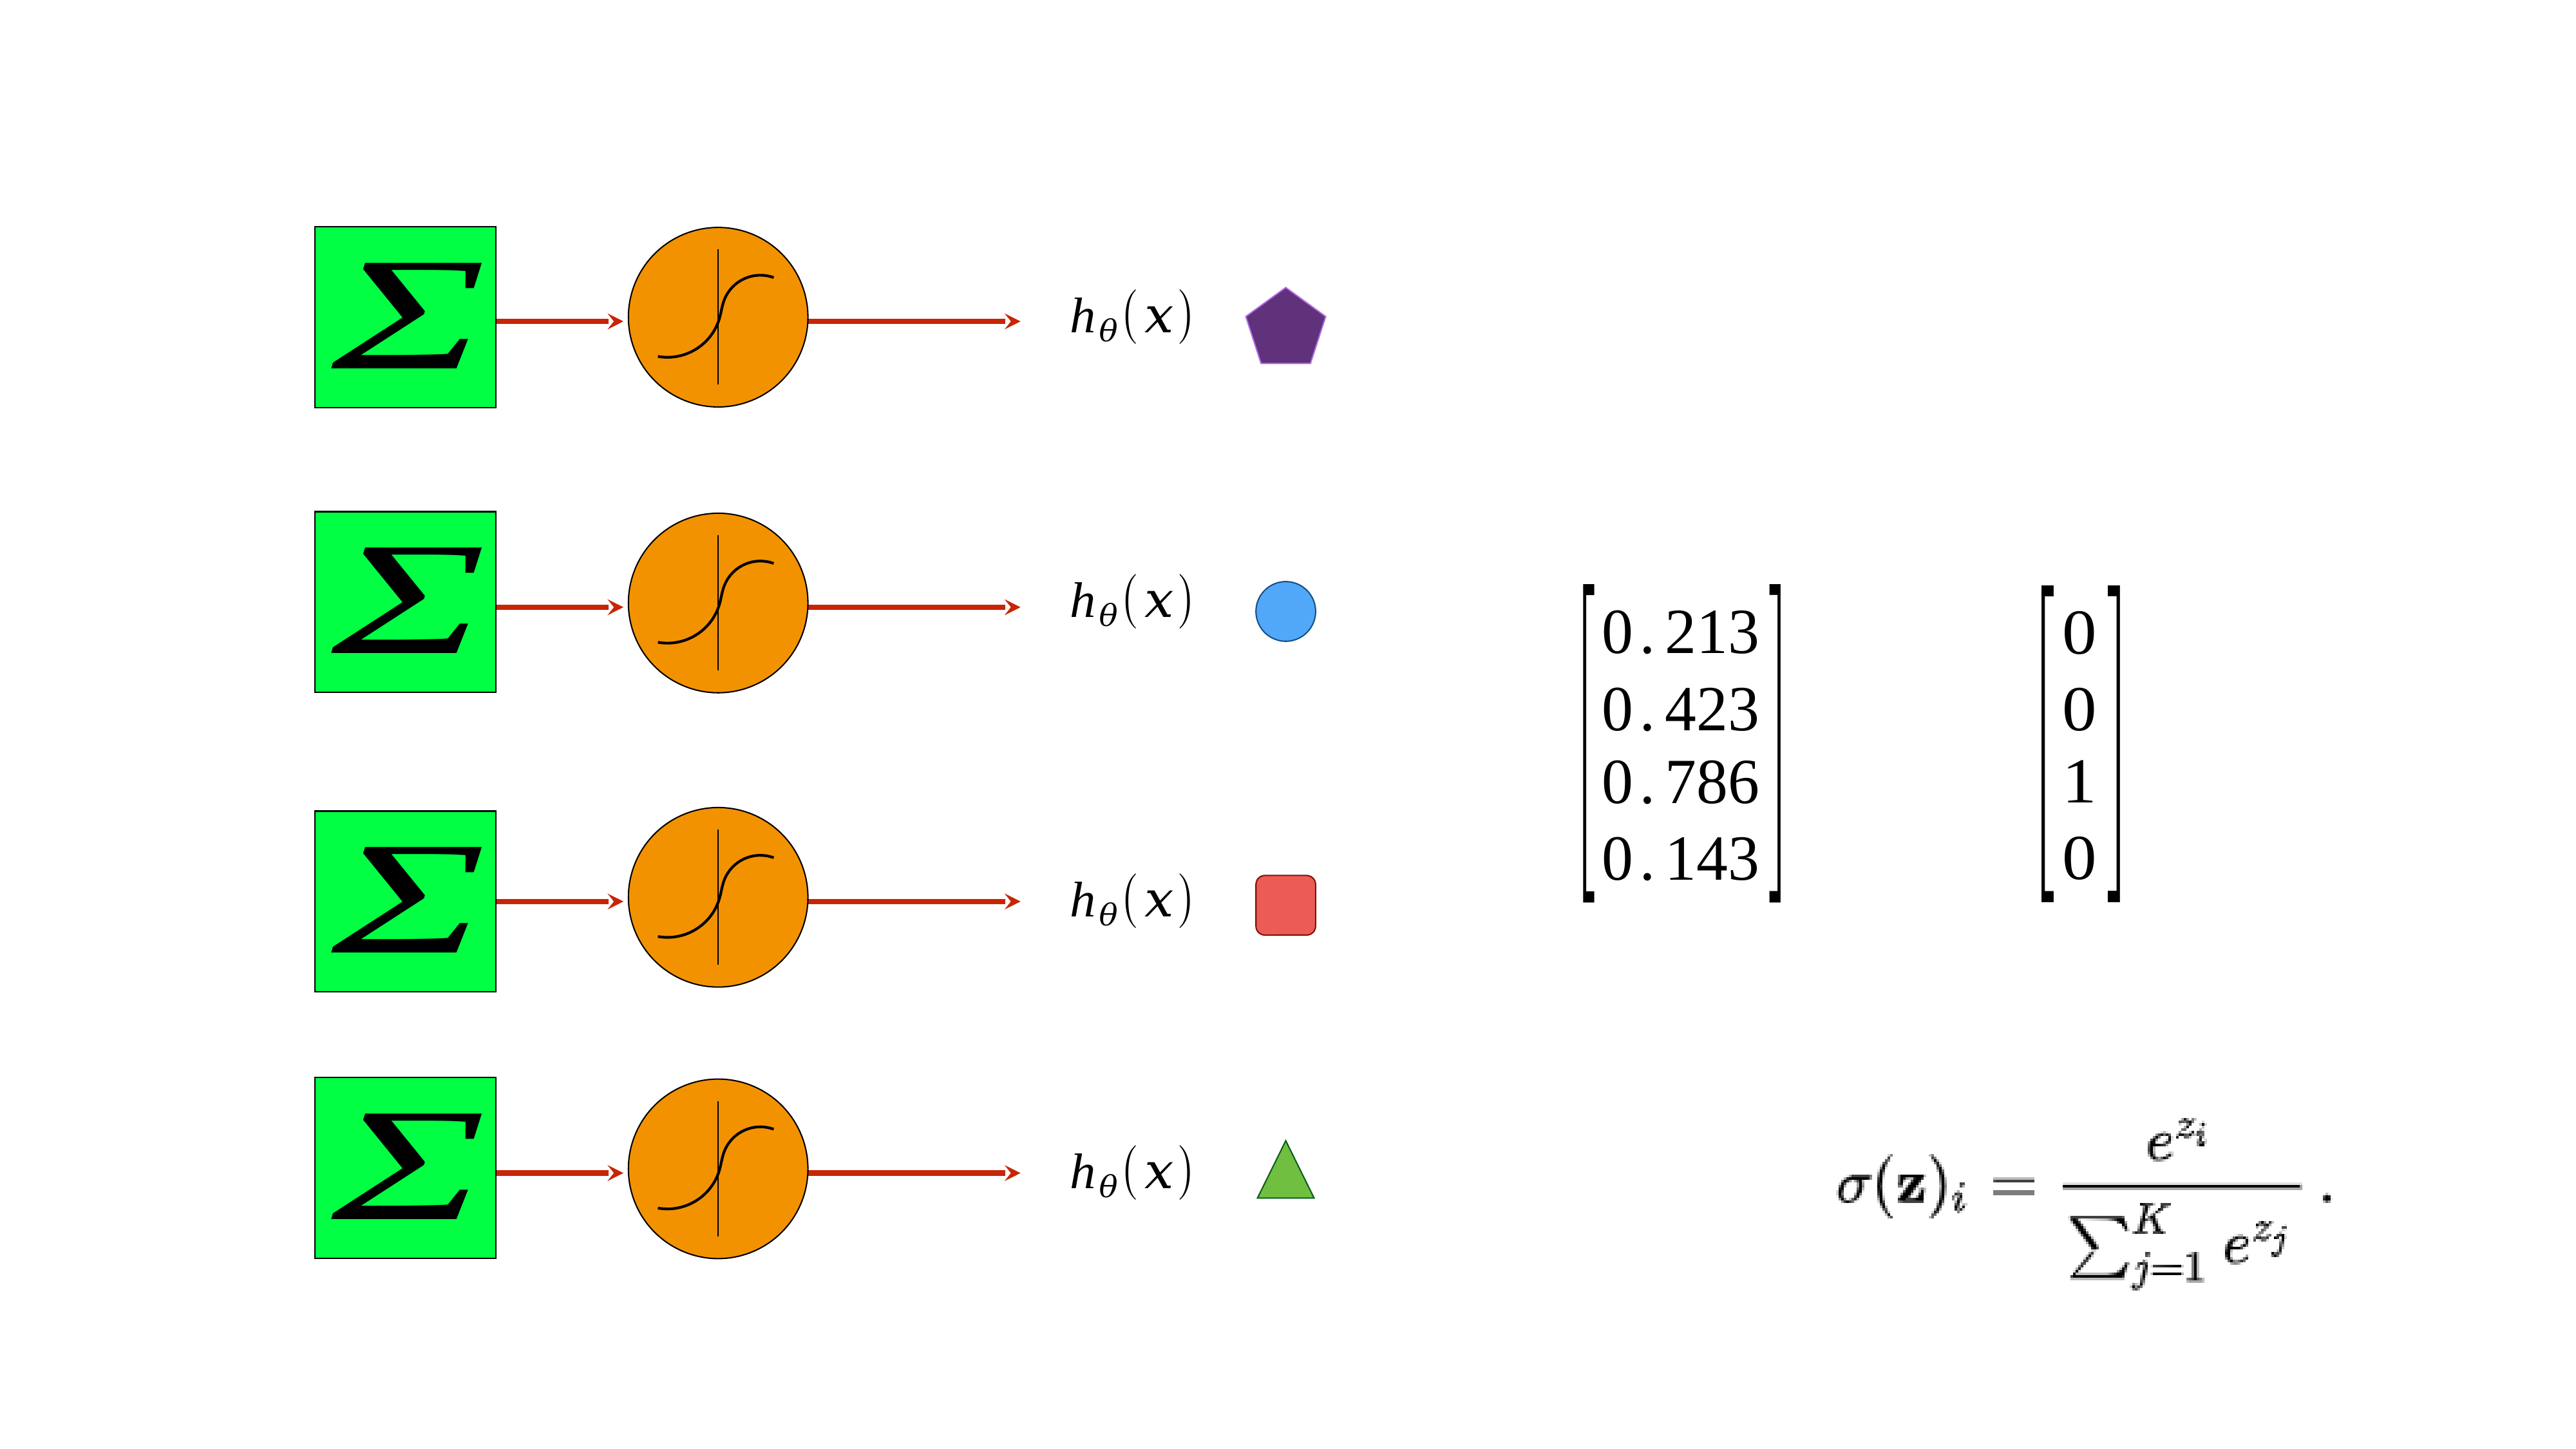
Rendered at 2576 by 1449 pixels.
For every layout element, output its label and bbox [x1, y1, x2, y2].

picture [1797, 1079, 2374, 1317]
text_box [316, 227, 1326, 1259]
